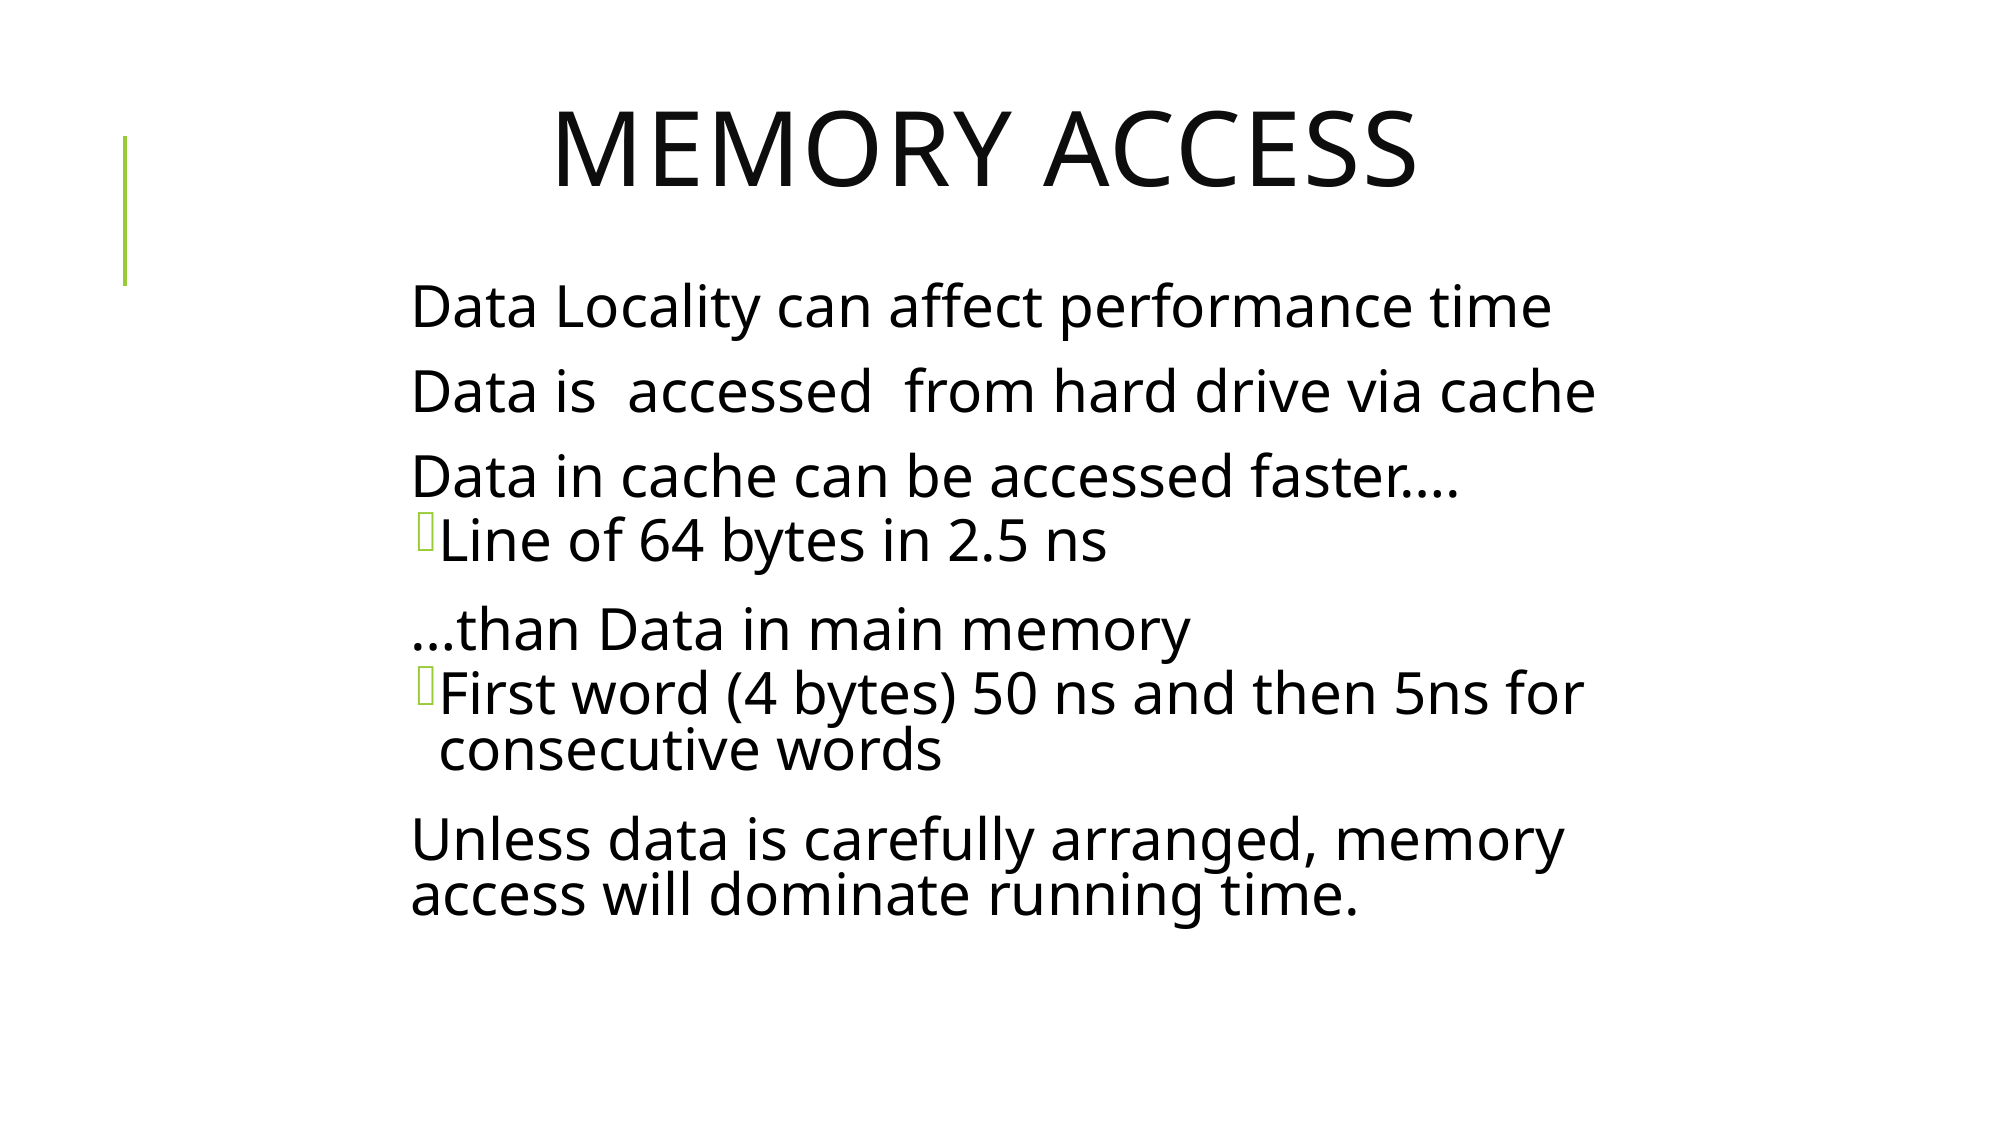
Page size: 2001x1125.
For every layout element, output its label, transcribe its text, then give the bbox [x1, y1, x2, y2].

title Memory Access [324, 75, 1675, 238]
list Data Locality can affect performance time Data is accessed from hard drive via cache Data in cache can be accessed faster…. Line of 64 bytes in 2.5 ns …than Data in main memory First word (4 bytes) 50 ns and then 5ns for consecutive words Unless data is carefully arranged, memory access will dominate running time. [387, 275, 1644, 1007]
